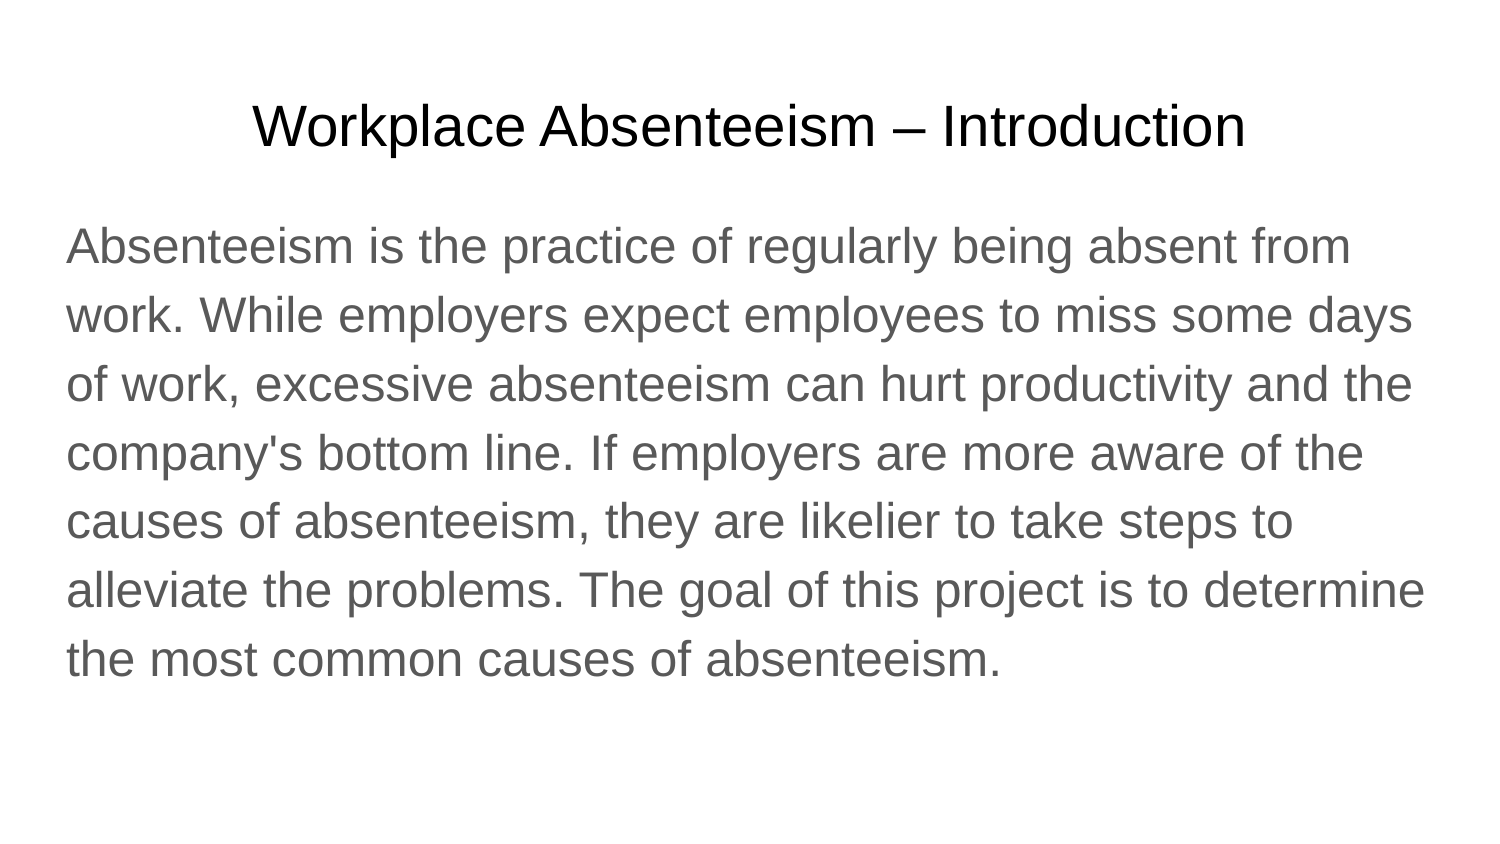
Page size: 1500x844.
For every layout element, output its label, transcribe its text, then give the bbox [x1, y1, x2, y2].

title Workplace Absenteeism – Introduction [51, 72, 1449, 167]
list Absenteeism is the practice of regularly being absent from work. While employers expect employees to miss some days of work, excessive absenteeism can hurt productivity and the company's bottom line. If employers are more aware of the causes of absenteeism, they are likelier to take steps to alleviate the problems. The goal of this project is to determine the most common causes of absenteeism. [51, 189, 1449, 750]
